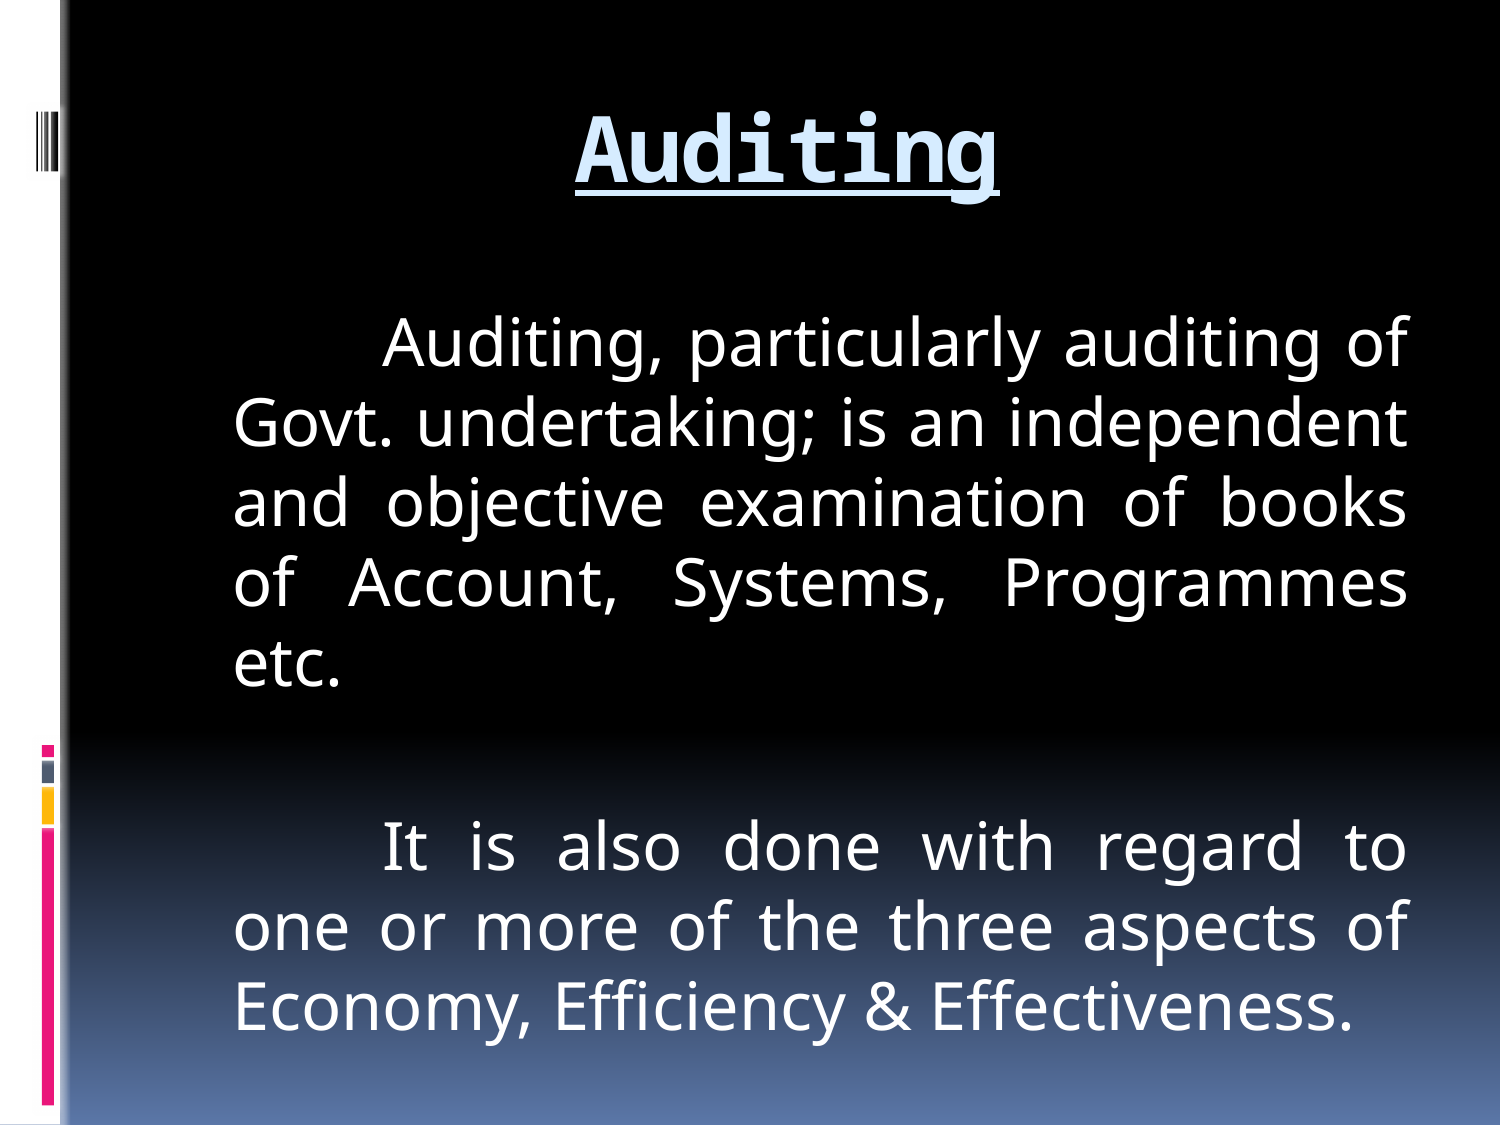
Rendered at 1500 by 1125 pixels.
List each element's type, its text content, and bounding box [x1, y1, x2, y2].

list Auditing, particularly auditing of Govt. undertaking; is an independent and objective examination of books of Account, Systems, Programmes etc. It is also done with regard to one or more of the three aspects of Economy, Efficiency & Effectiveness. [150, 292, 1425, 1043]
title Auditing [150, 83, 1425, 234]
